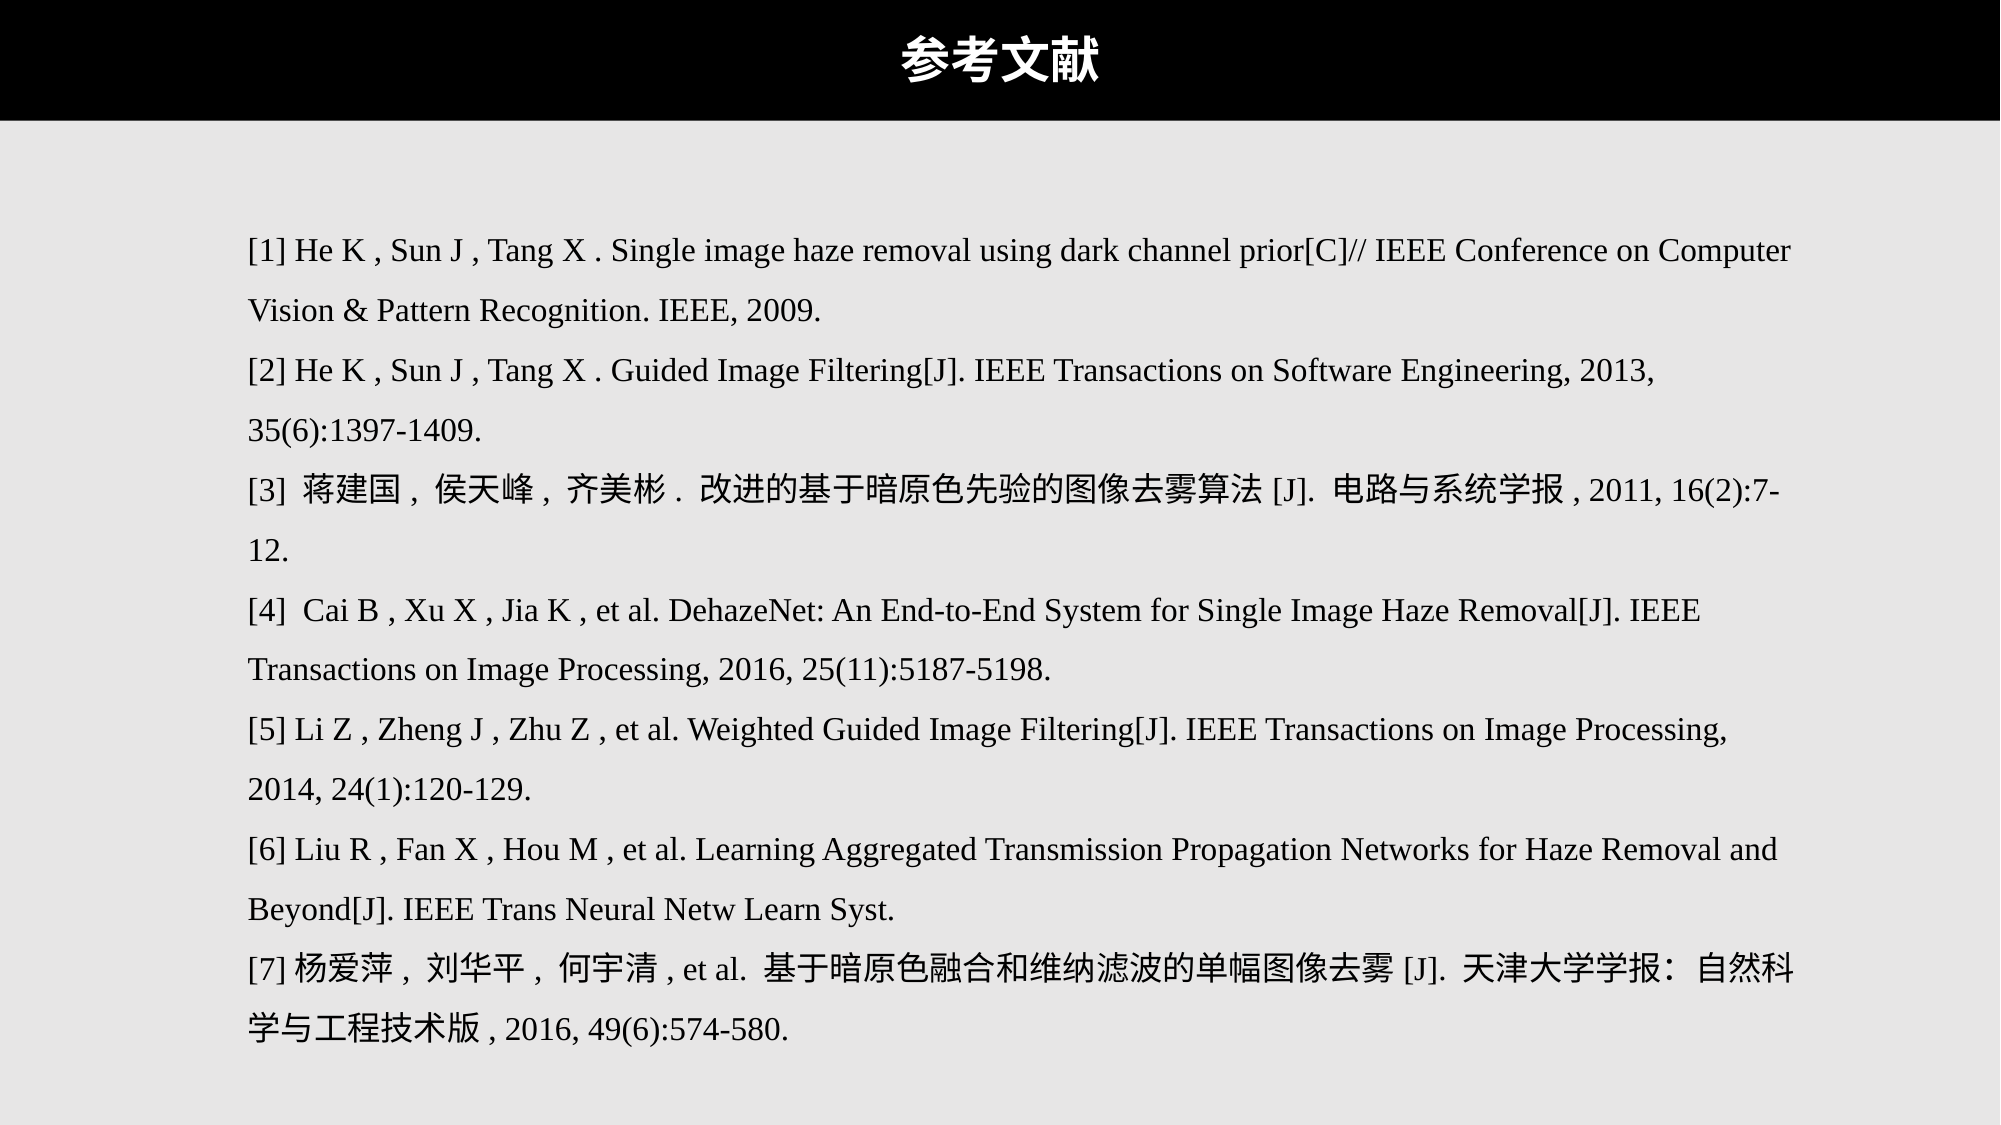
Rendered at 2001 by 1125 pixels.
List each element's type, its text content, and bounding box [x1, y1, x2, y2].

text_box [1] He K , Sun J , Tang X . Single image haze removal using dark channel prior[C]// IEEE Conference on Computer Vision & Pattern Recognition. IEEE, 2009. [2] He K , Sun J , Tang X . Guided Image Filtering[J]. IEEE Transactions on Software Engineering, 2013, 35(6):1397-1409. [3] 蒋建国, 侯天峰, 齐美彬. 改进的基于暗原色先验的图像去雾算法[J]. 电路与系统学报, 2011, 16(2):7-12. [4] Cai B , Xu X , Jia K , et al. DehazeNet: An End-to-End System for Single Image Haze Removal[J]. IEEE Transactions on Image Processing, 2016, 25(11):5187-5198. [5] Li Z , Zheng J , Zhu Z , et al. Weighted Guided Image Filtering[J]. IEEE Transactions on Image Processing, 2014, 24(1):120-129. [6] Liu R , Fan X , Hou M , et al. Learning Aggregated Transmission Propagation Networks for Haze Removal and Beyond[J]. IEEE Trans Neural Netw Learn Syst. [7]杨爱萍, 刘华平, 何宇清, et al. 基于暗原色融合和维纳滤波的单幅图像去雾[J]. 天津大学学报：自然科学与工程技术版, 2016, 49(6):574-580. [232, 201, 1823, 1125]
title 参考文献 [855, 23, 1145, 103]
